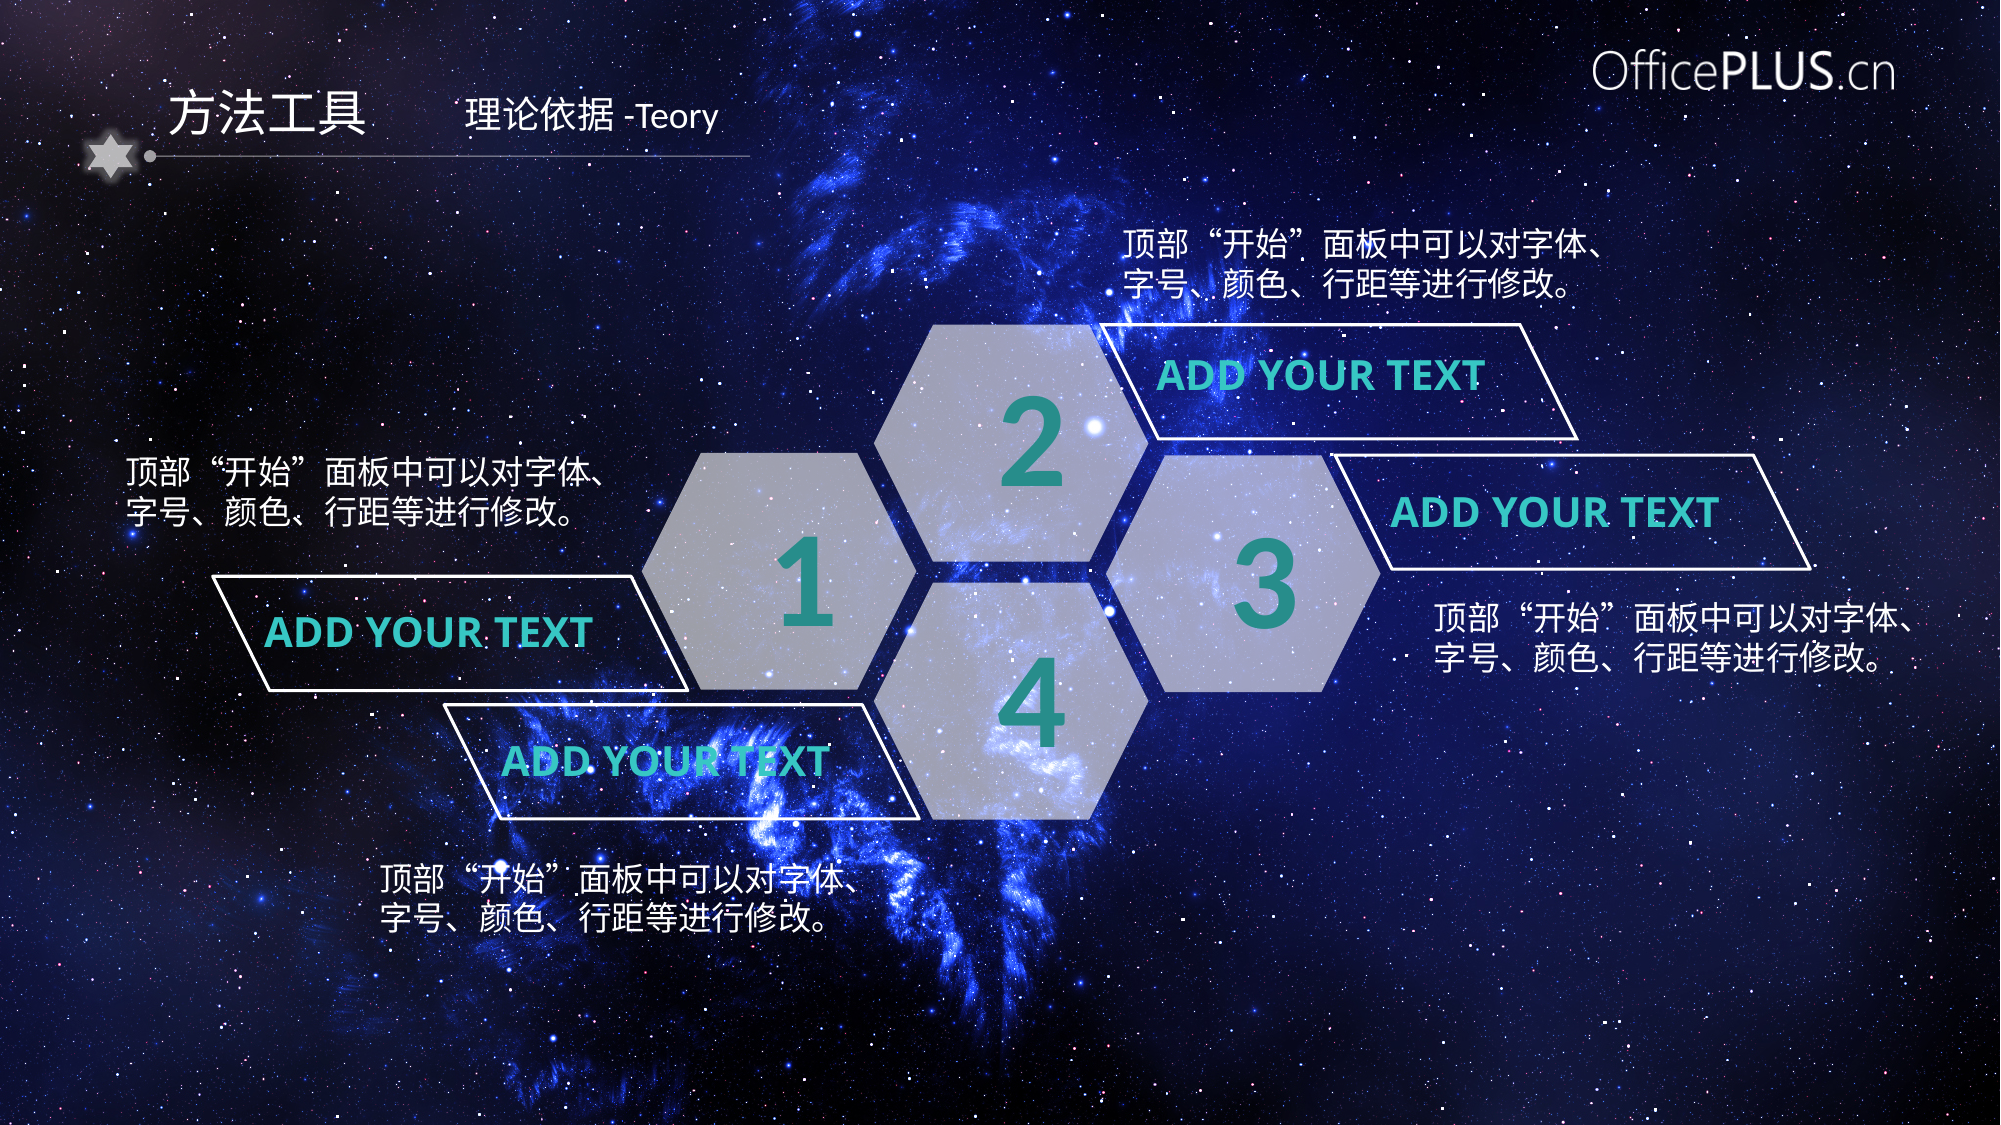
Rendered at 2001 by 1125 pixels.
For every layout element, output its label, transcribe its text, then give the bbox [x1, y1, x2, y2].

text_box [1335, 455, 1811, 570]
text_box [873, 582, 1149, 820]
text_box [641, 452, 917, 690]
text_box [444, 704, 920, 819]
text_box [212, 576, 688, 691]
picture [0, 0, 2000, 1125]
text_box 顶部“开始”面板中可以对字体、字号、颜色、行距等进行修改。 [1419, 589, 1971, 685]
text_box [1105, 455, 1381, 693]
text_box 顶部“开始”面板中可以对字体、字号、颜色、行距等进行修改。 [364, 850, 917, 945]
list 理论依据-Teory [450, 88, 755, 144]
text_box 顶部“开始”面板中可以对字体、字号、颜色、行距等进行修改。 [1108, 215, 1661, 311]
text_box 顶部“开始”面板中可以对字体、字号、颜色、行距等进行修改。 [110, 444, 653, 539]
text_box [1101, 324, 1577, 439]
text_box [873, 324, 1149, 562]
list 方法工具 [153, 80, 408, 150]
